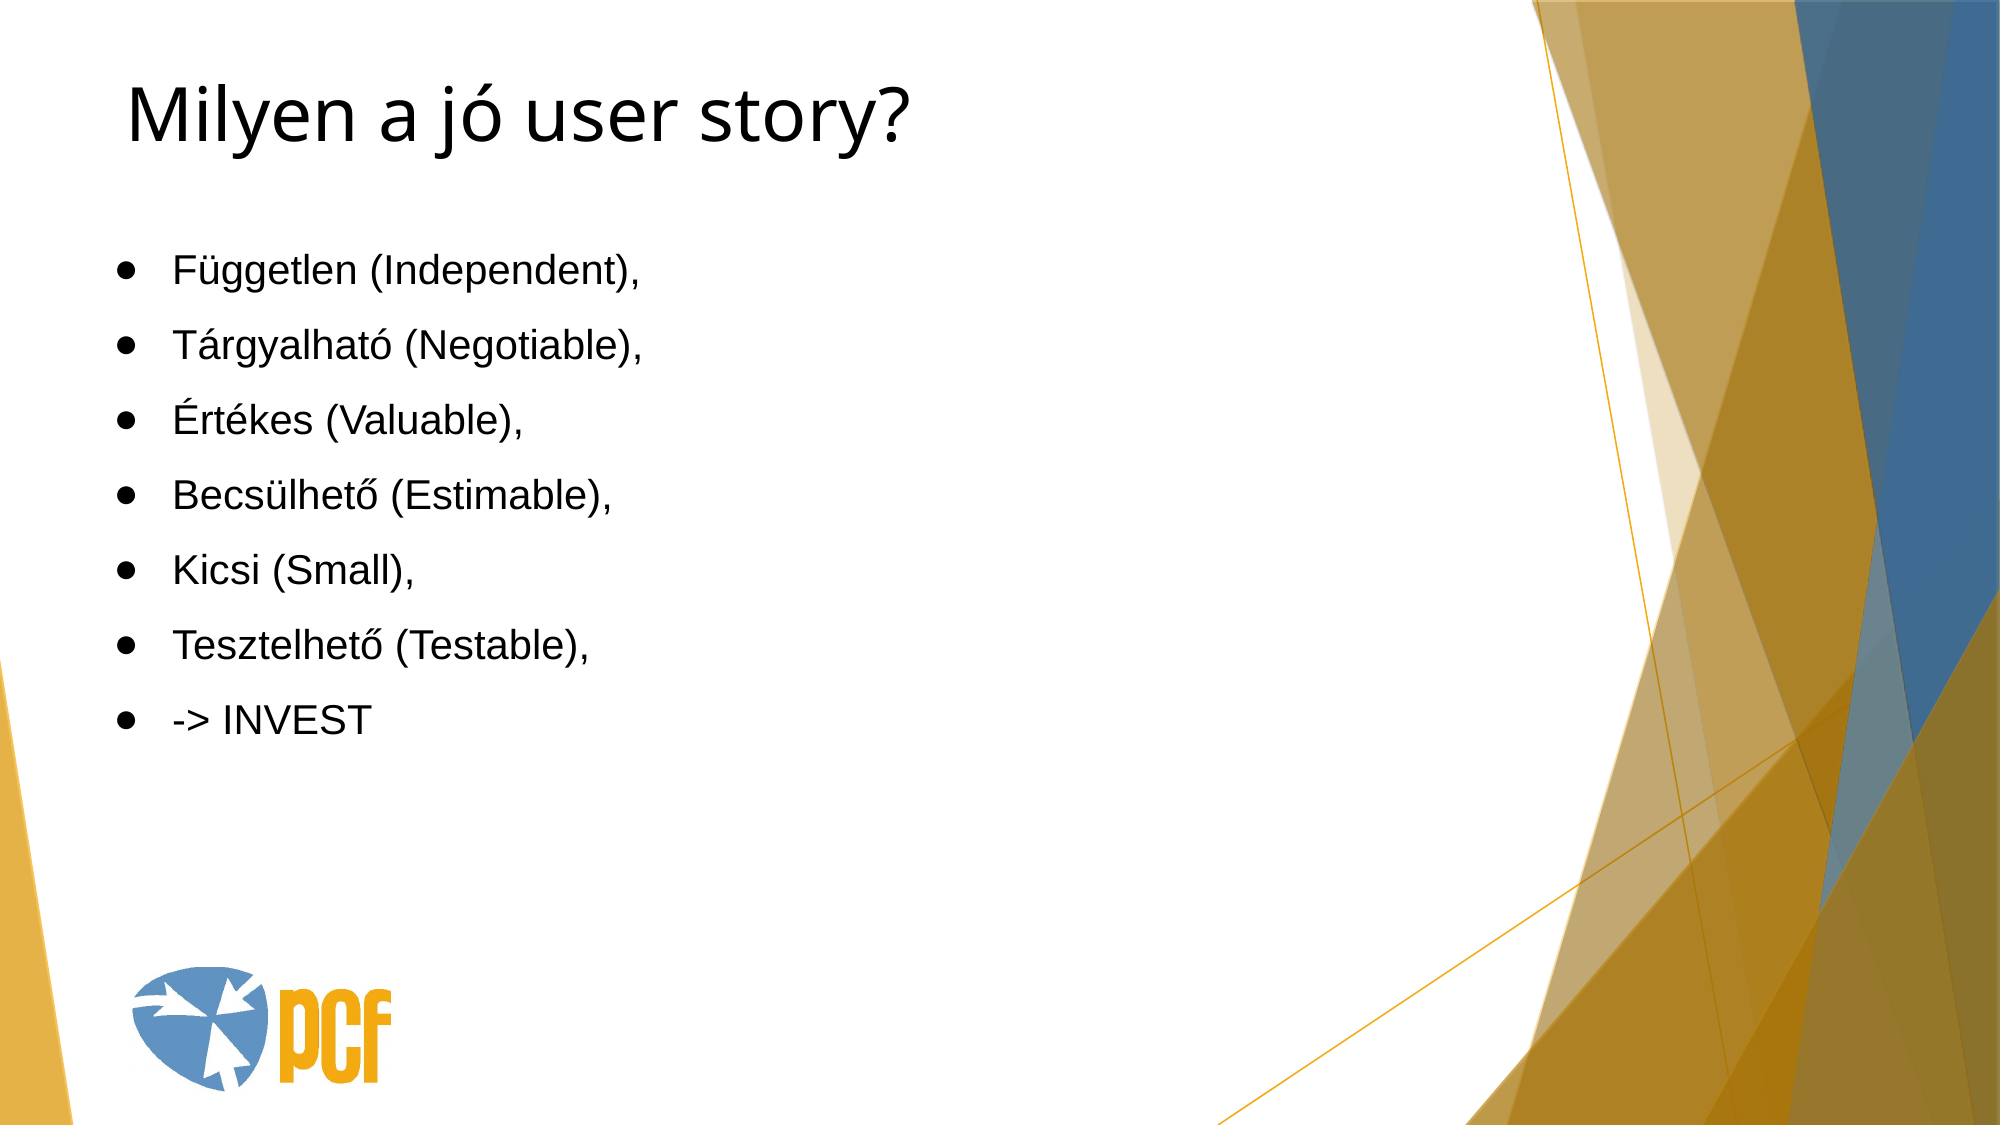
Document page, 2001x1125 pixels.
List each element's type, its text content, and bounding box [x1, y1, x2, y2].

picture [123, 1013, 397, 1094]
text_box Milyen a jó user story? [111, 58, 1756, 209]
text_box Független (Independent), Tárgyalható (Negotiable), Értékes (Valuable), Becsülhető (Estimable), Kicsi (Small), Tesztelhető (Testable), -> INVEST [97, 217, 1590, 1013]
